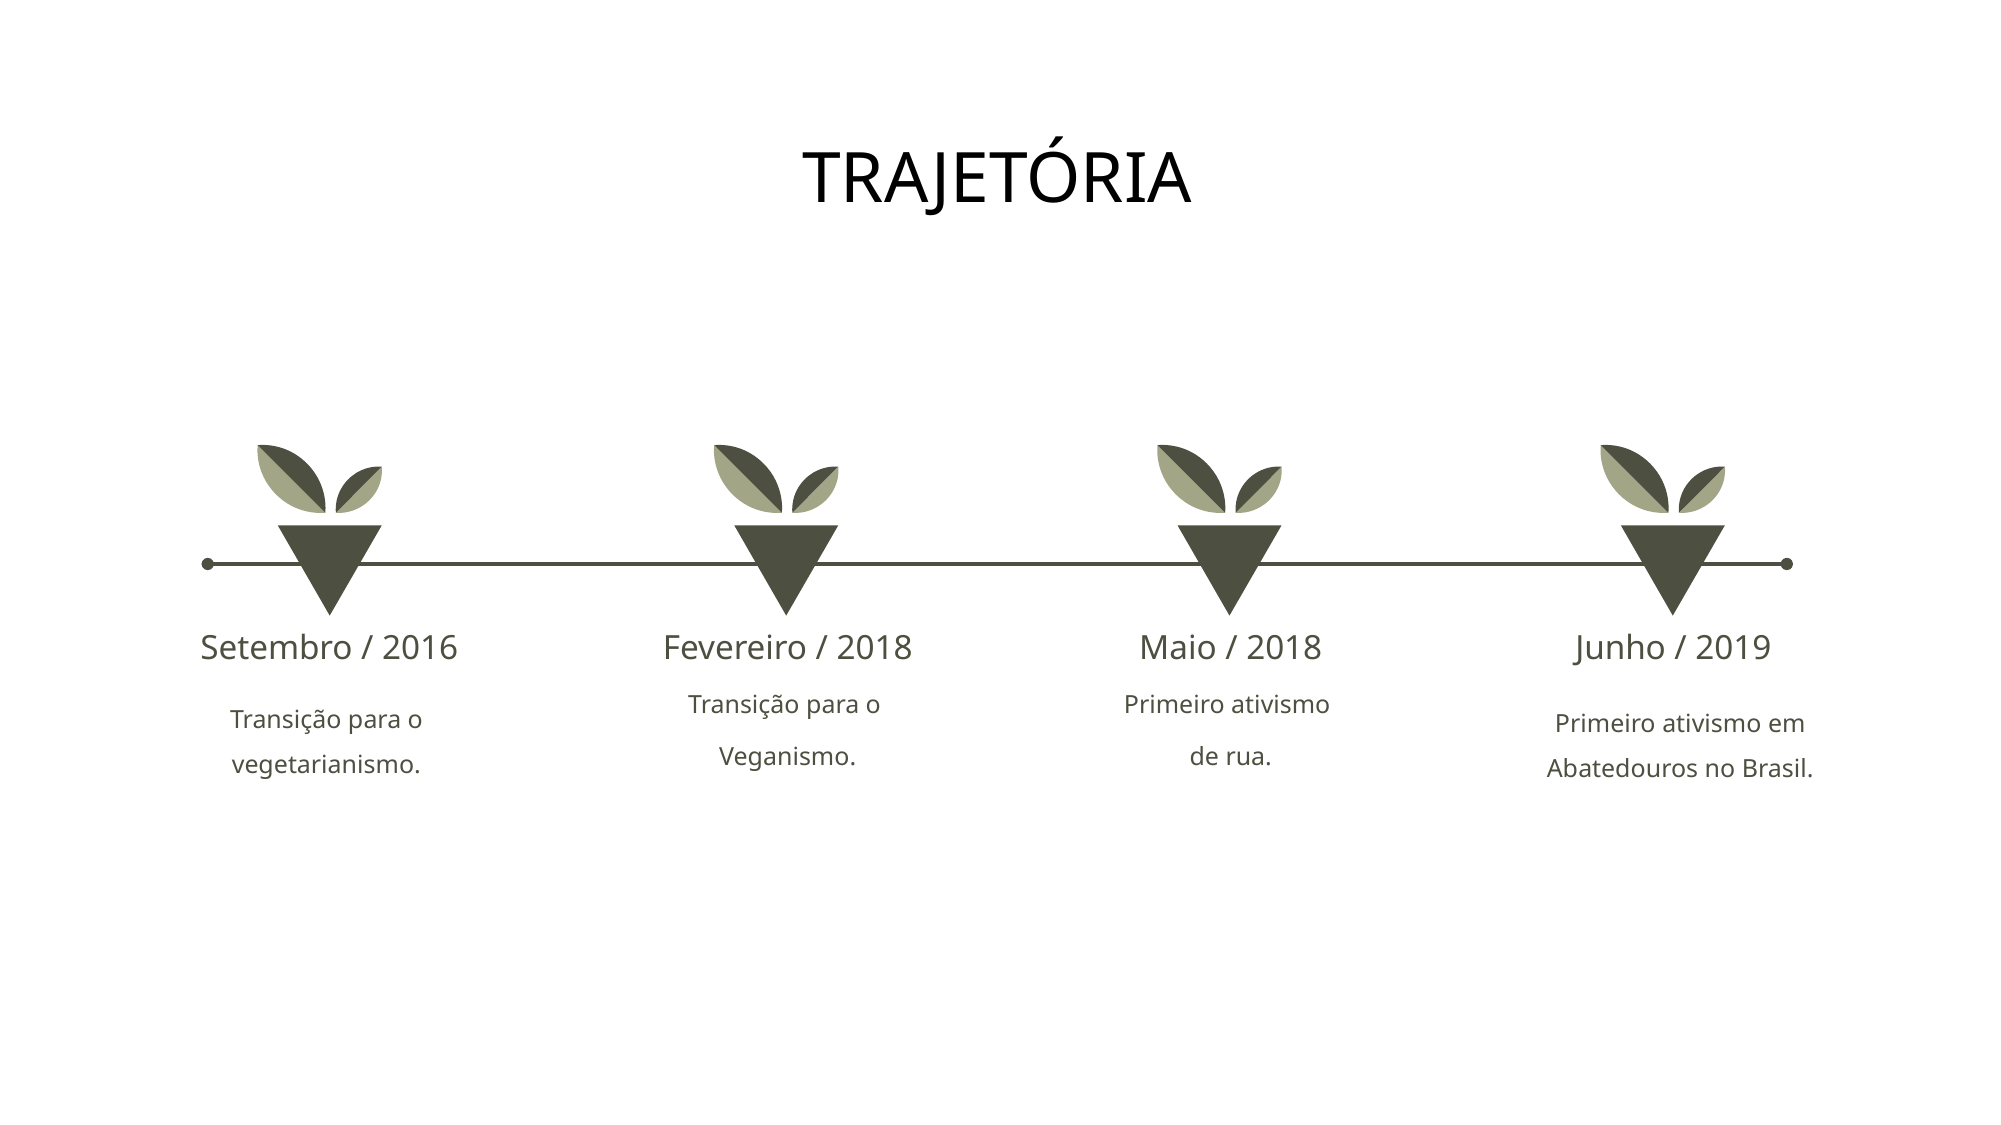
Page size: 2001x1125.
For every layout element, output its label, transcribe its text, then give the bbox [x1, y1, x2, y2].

text_box Junho / 2019 [1506, 624, 1838, 688]
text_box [1153, 444, 1285, 616]
text_box Maio / 2018 [1063, 624, 1396, 688]
text_box Transição para o vegetarianismo. [159, 687, 492, 867]
text_box Primeiro ativismo em Abatedouros no Brasil. [1513, 690, 1845, 816]
text_box Fevereiro / 2018 [620, 624, 953, 688]
title TRAJETÓRIA [776, 142, 1219, 230]
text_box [253, 444, 385, 616]
text_box Primeiro ativismo de rua. [1063, 688, 1396, 812]
text_box Setembro / 2016 [161, 624, 494, 688]
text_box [710, 444, 841, 616]
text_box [1596, 444, 1728, 616]
text_box Transição para o Veganismo. [620, 688, 953, 812]
